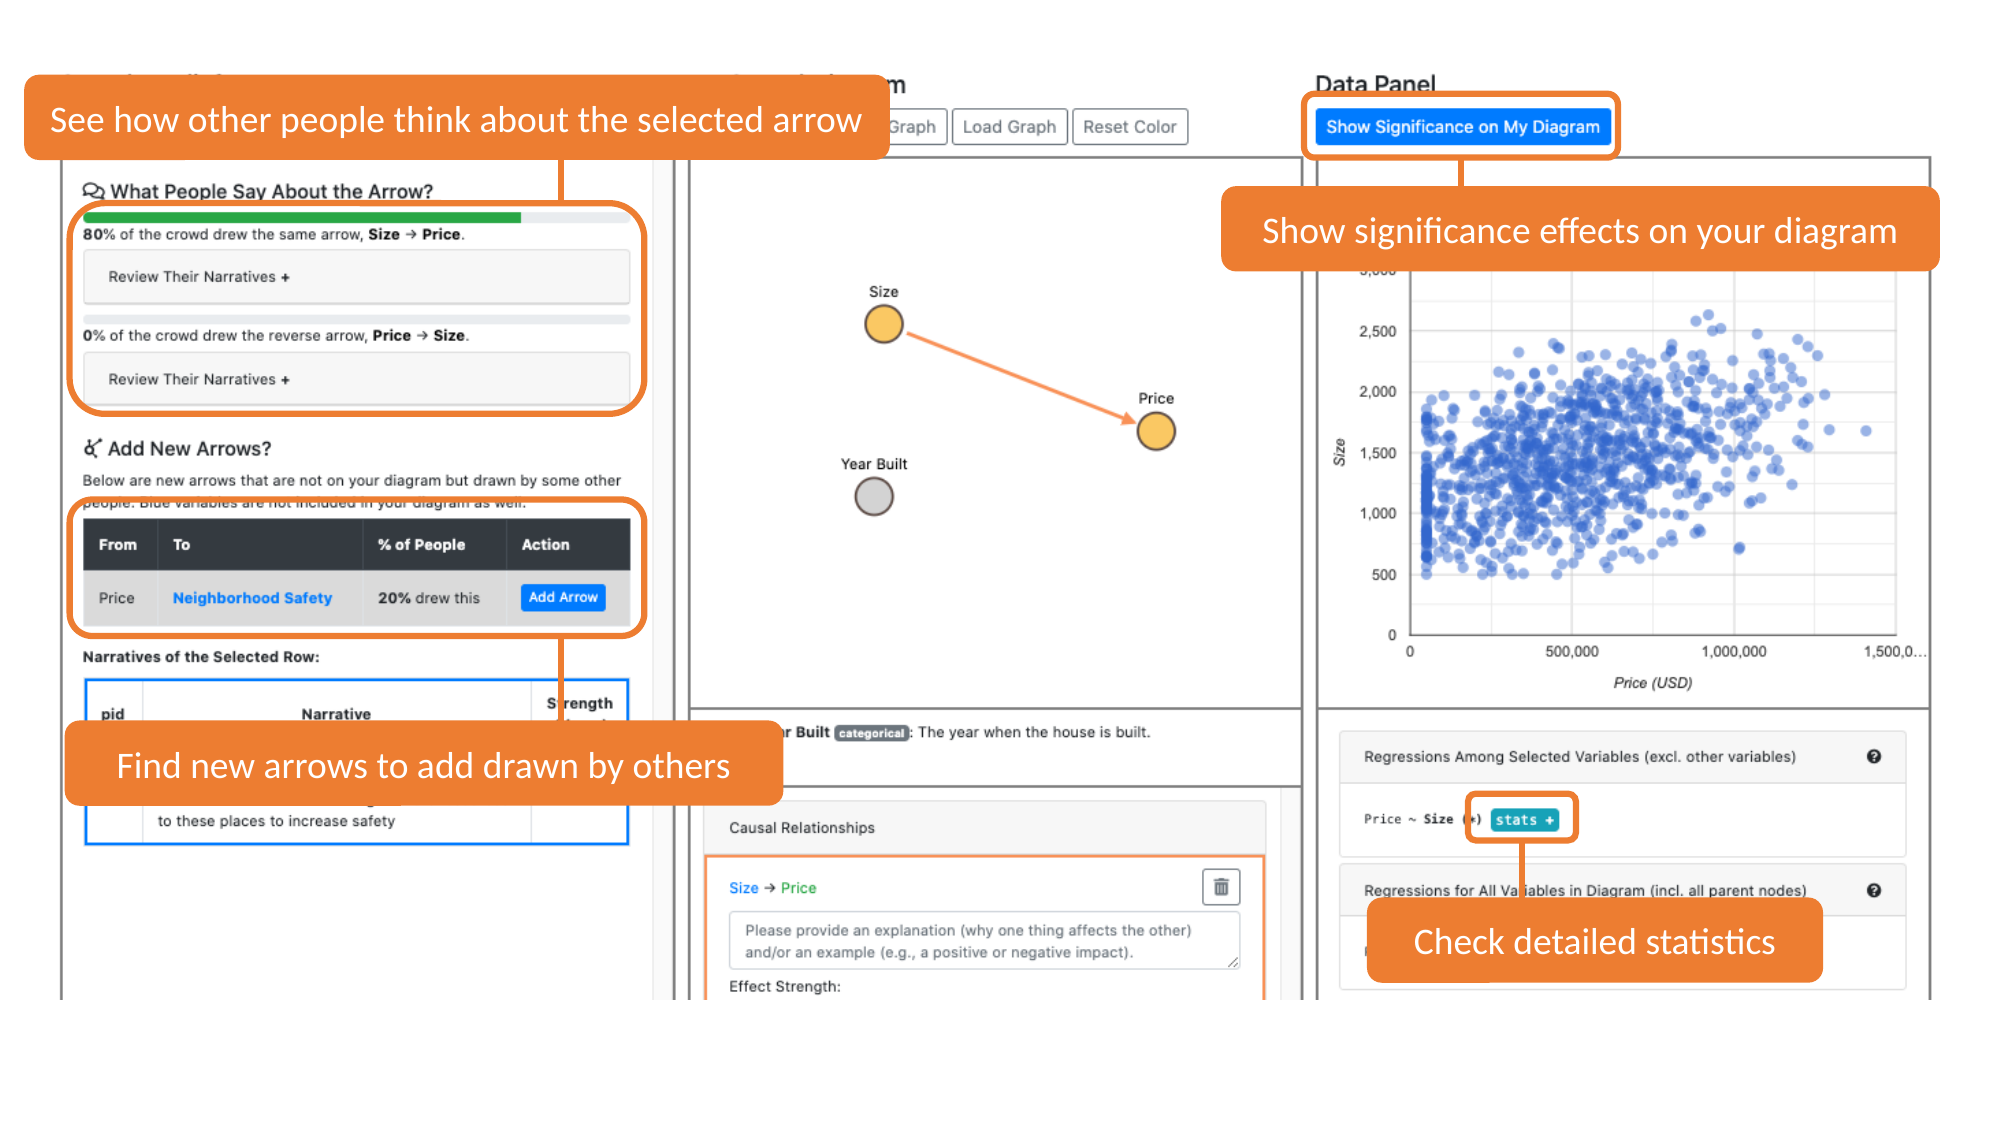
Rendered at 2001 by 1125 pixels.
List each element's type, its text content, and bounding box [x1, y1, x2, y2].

picture [52, 66, 1937, 1000]
text_box See how other people think about the selected arrow [24, 74, 52, 161]
